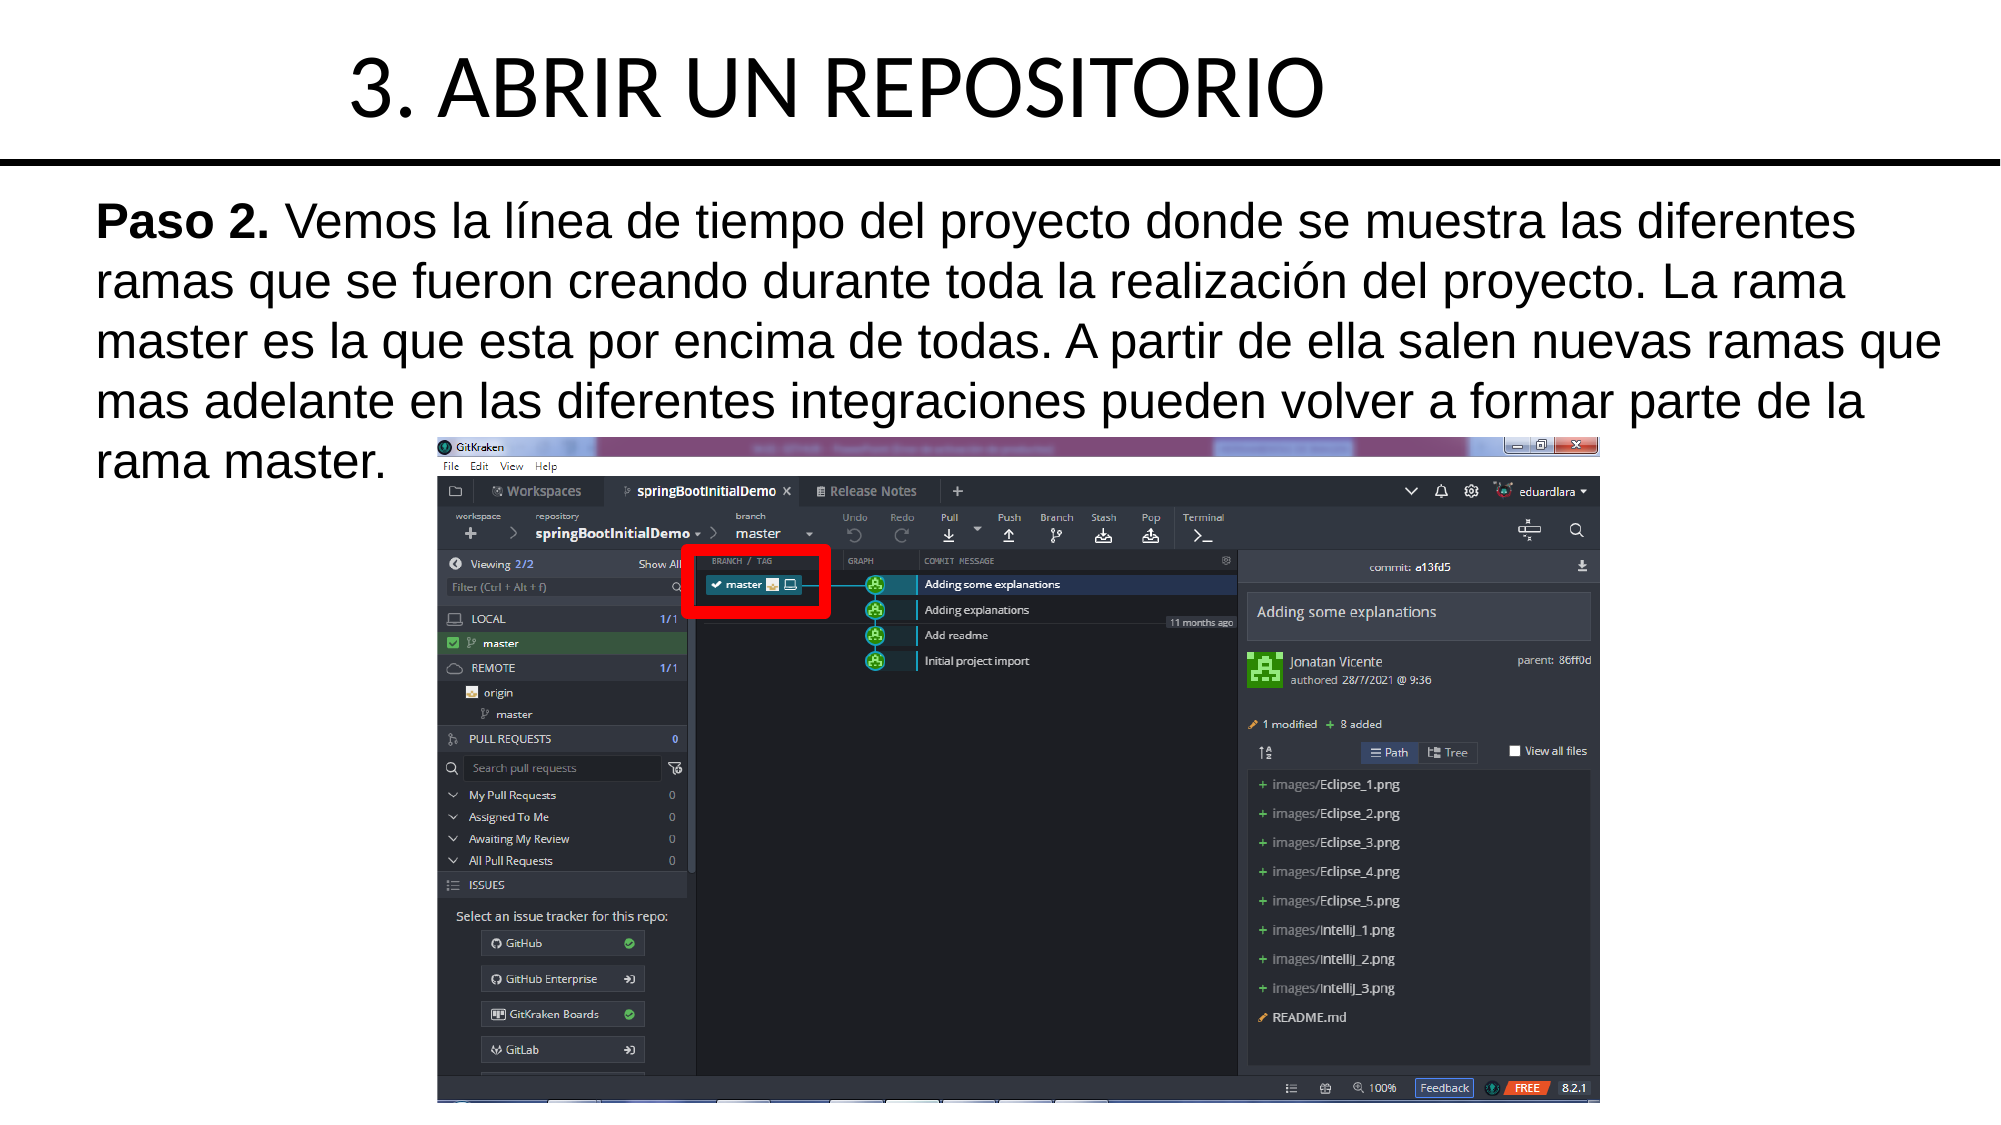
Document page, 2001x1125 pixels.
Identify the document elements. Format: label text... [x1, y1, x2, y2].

text_box 3. ABRIR UN REPOSITORIO [0, 0, 1675, 146]
picture [437, 437, 1601, 1103]
text_box Paso 2. Vemos la línea de tiempo del proyecto donde se muestra las diferentes ramas que se fueron creando durante toda la realización del proyecto. La rama master es la que esta por encima de todas. A partir de ella salen nuevas ramas que mas adelante en las diferentes integraciones pueden volver a formar parte de la rama master. [93, 187, 1963, 489]
